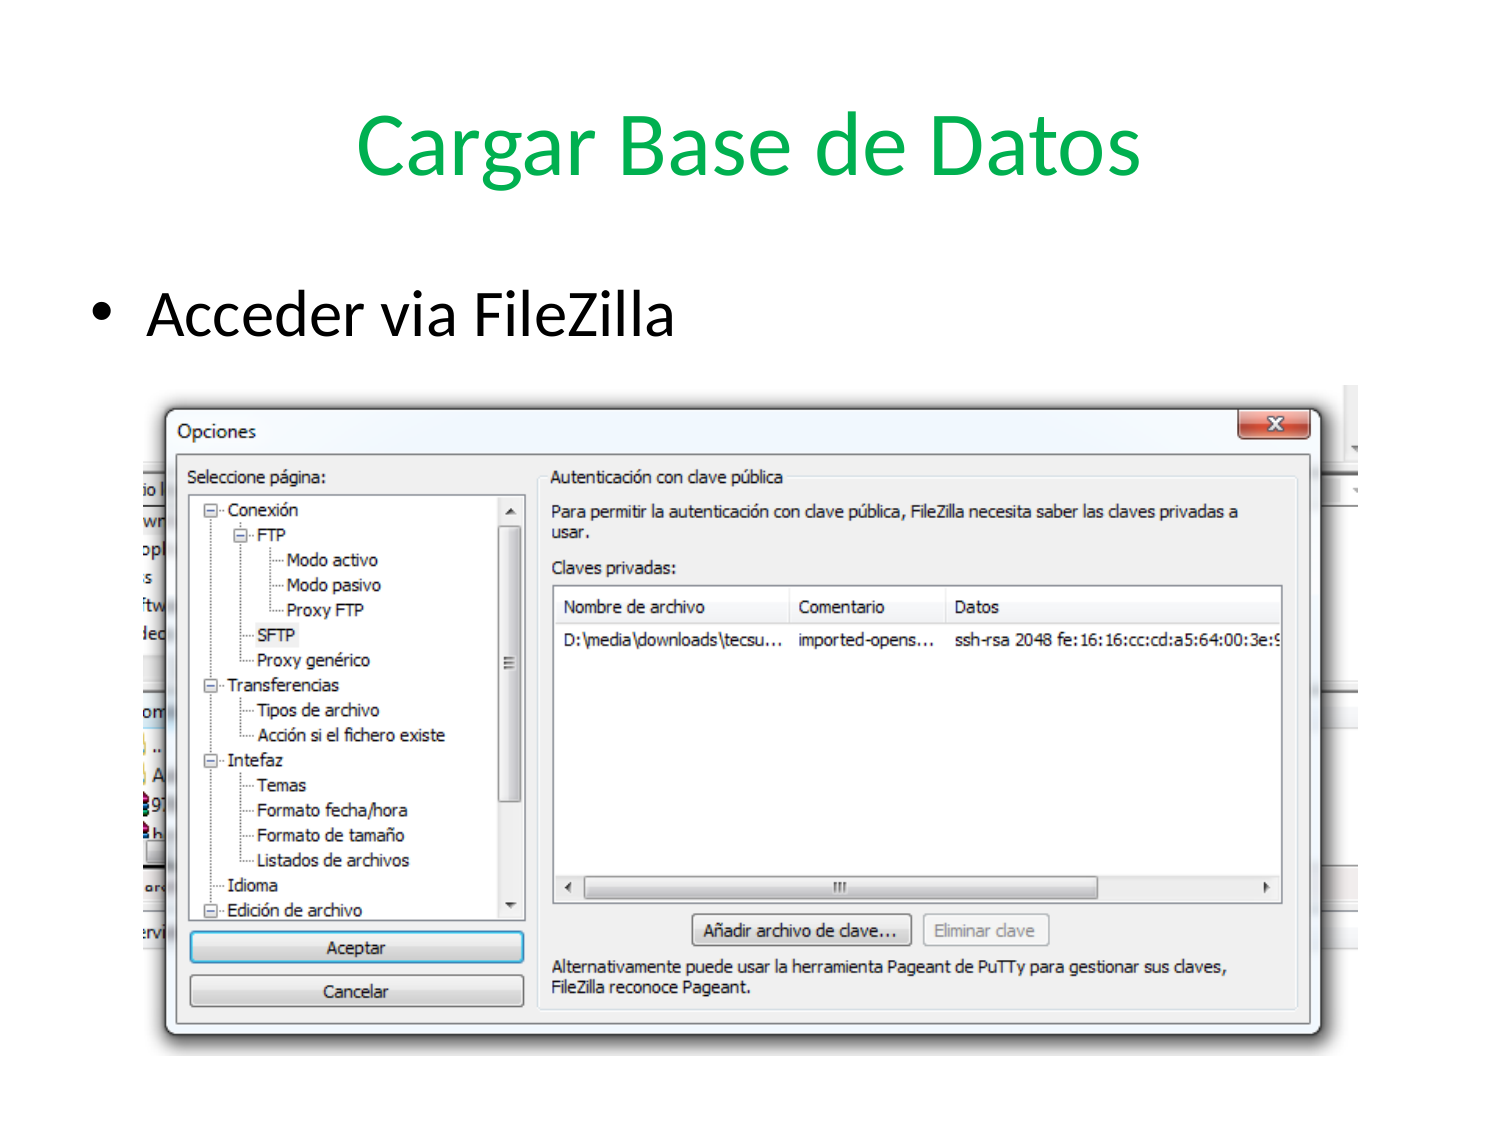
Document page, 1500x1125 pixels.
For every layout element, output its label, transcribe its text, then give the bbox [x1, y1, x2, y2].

title Cargar Base de Datos [75, 45, 1425, 233]
picture [143, 385, 1359, 1056]
list Acceder via FileZilla [75, 262, 1425, 1005]
